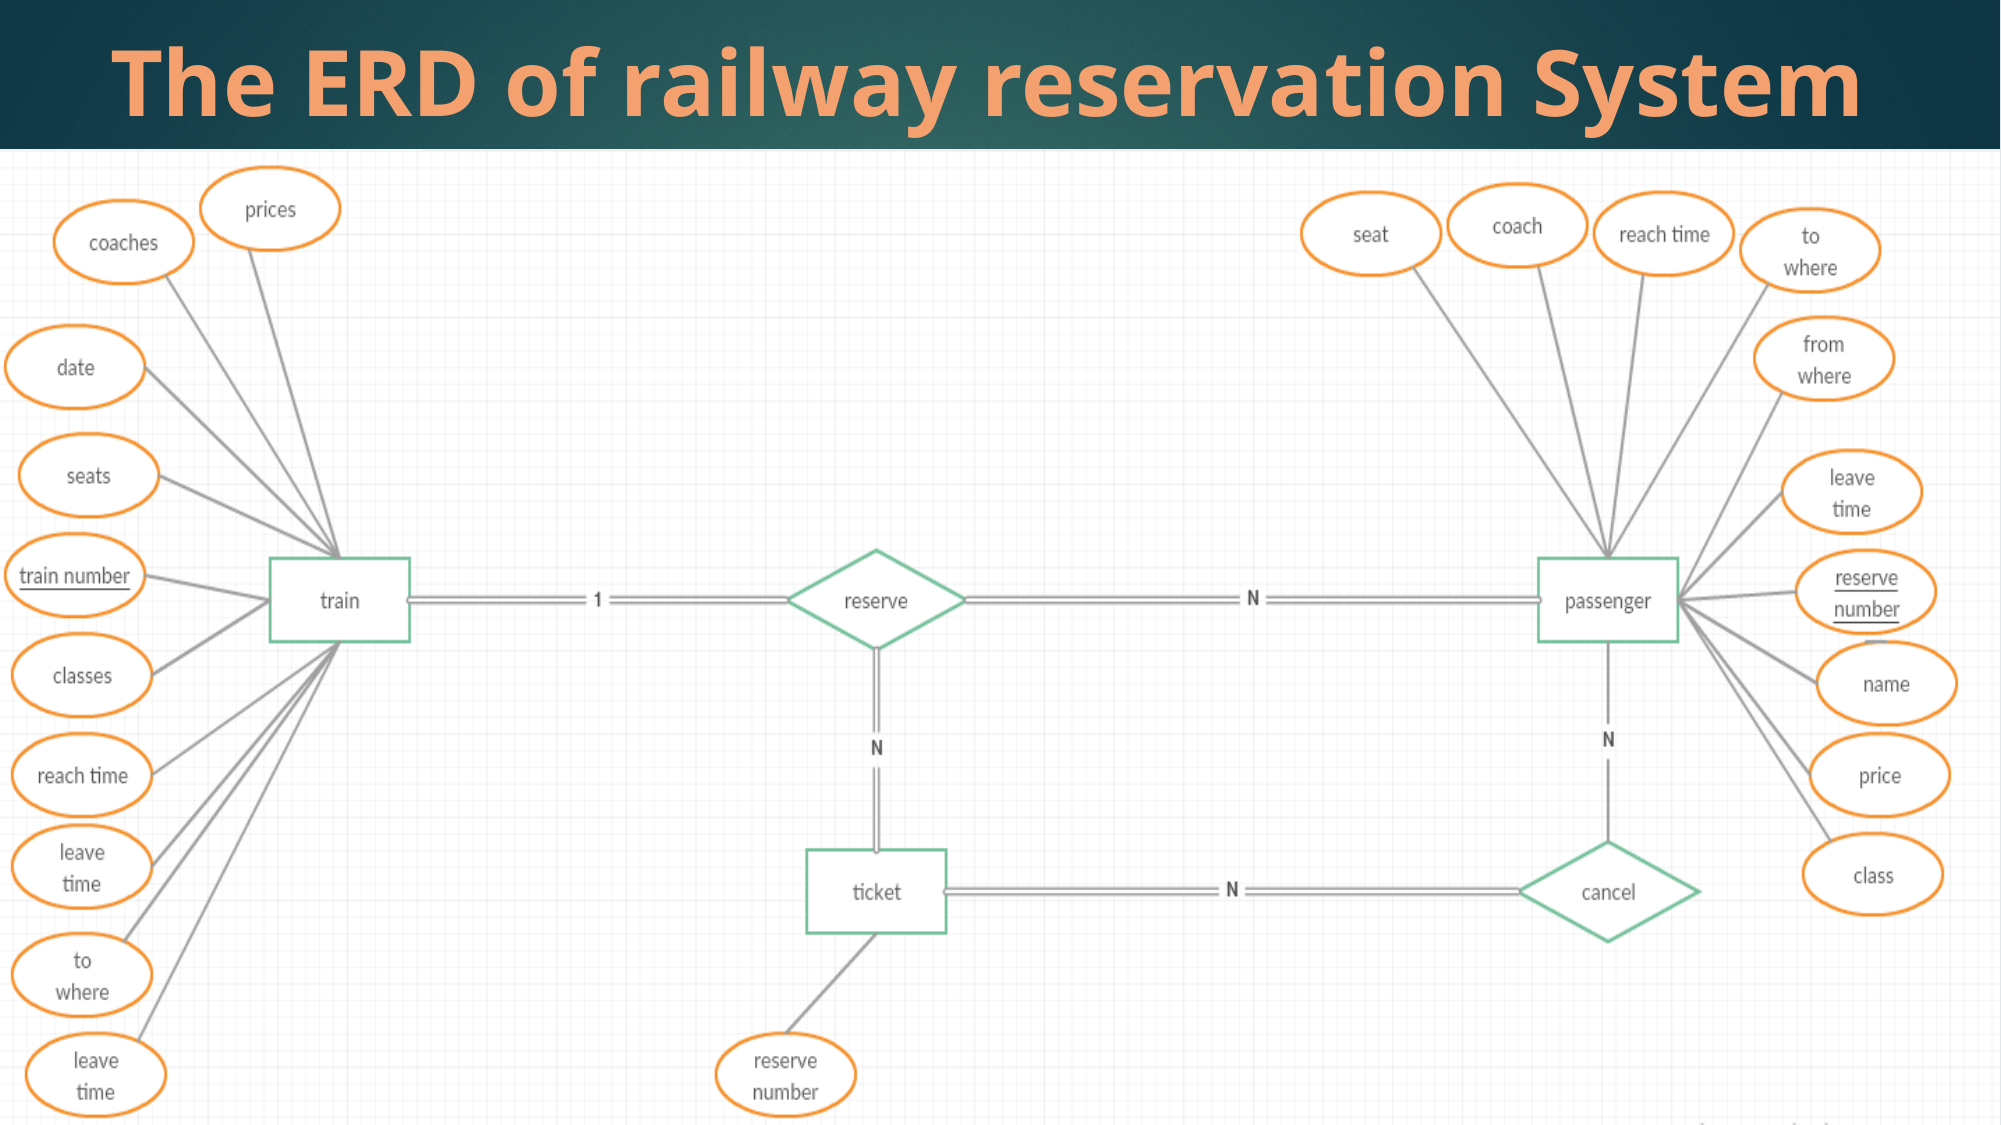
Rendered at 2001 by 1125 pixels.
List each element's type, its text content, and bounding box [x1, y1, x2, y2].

text_box The ERD of railway reservation System [0, 17, 2000, 142]
picture [0, 149, 2000, 1125]
